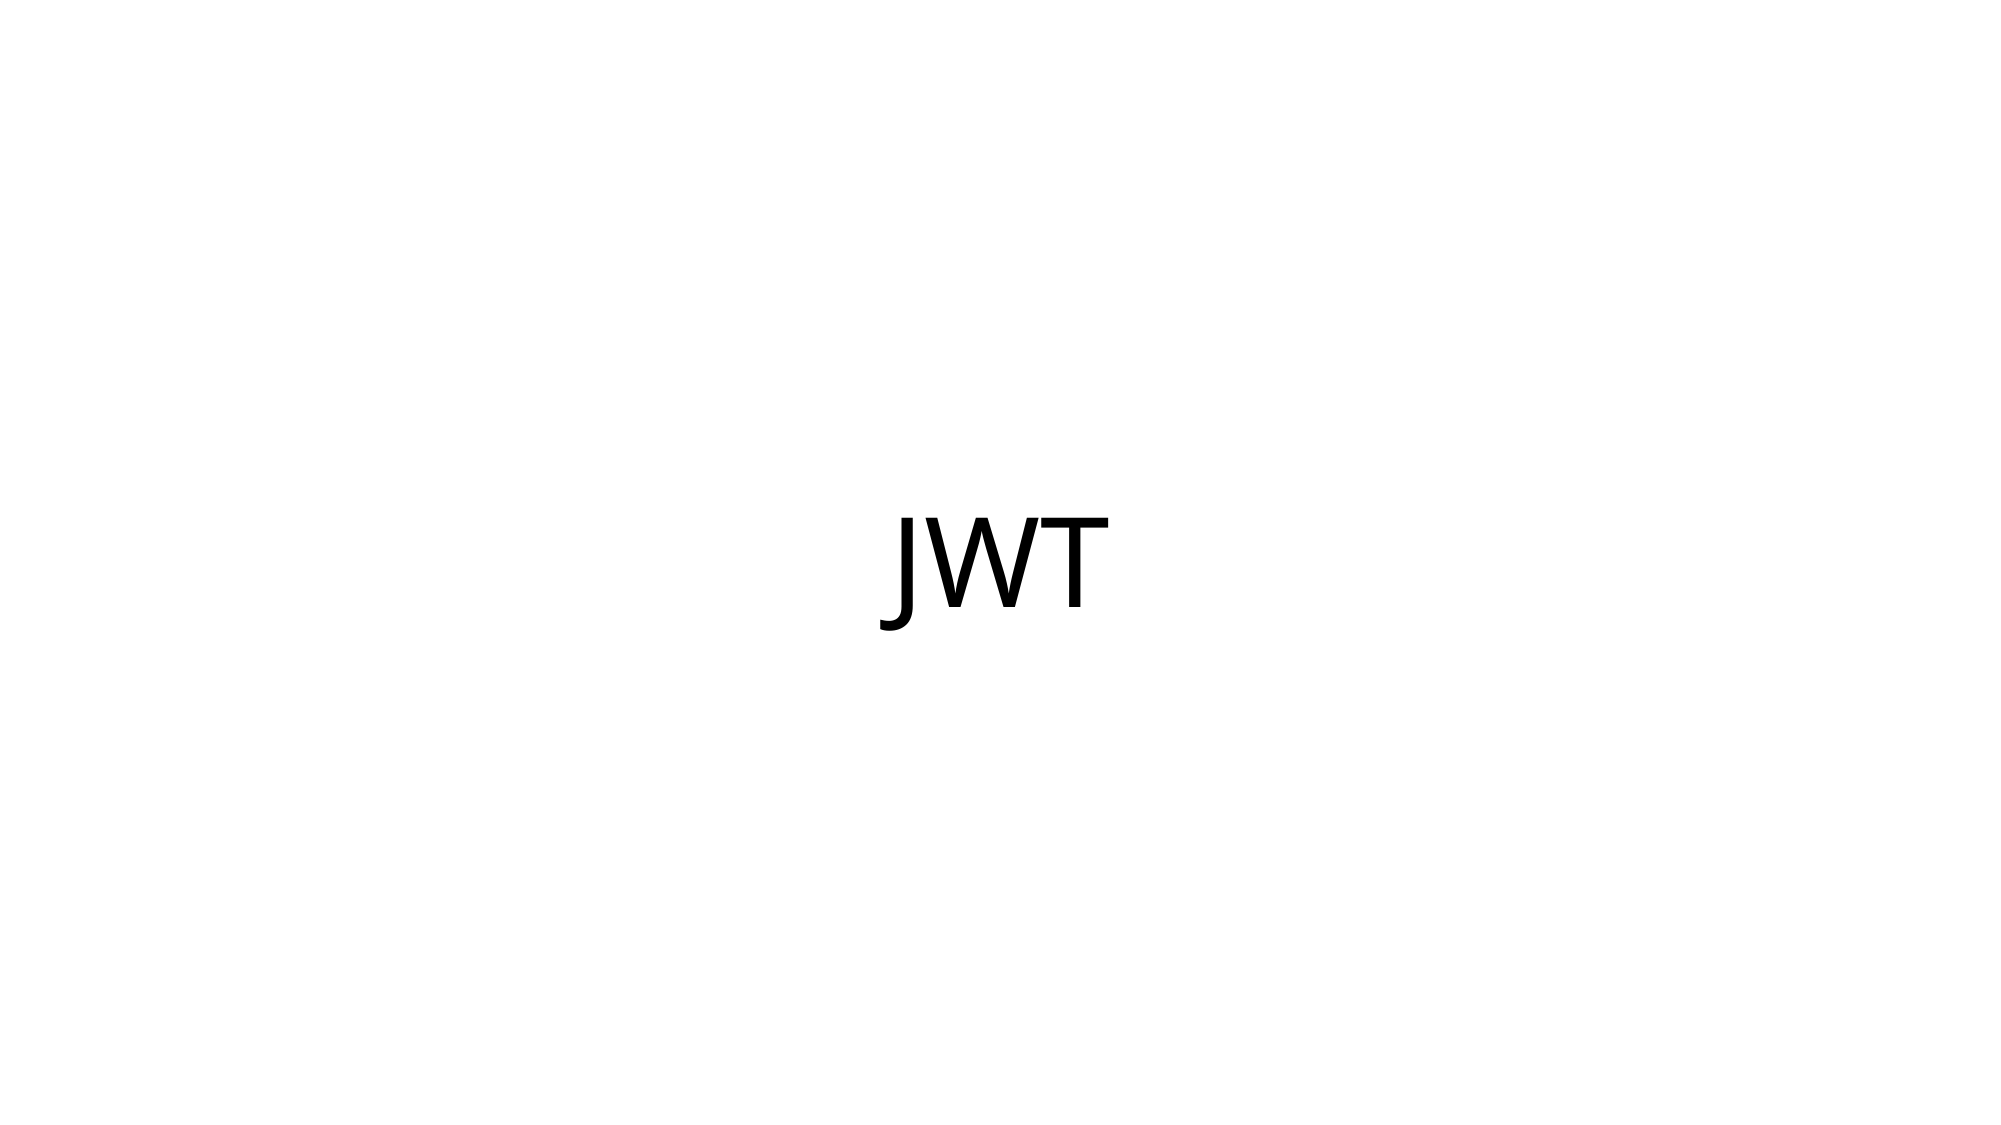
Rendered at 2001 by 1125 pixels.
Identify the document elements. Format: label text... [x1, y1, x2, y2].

title JWT [249, 483, 1750, 642]
